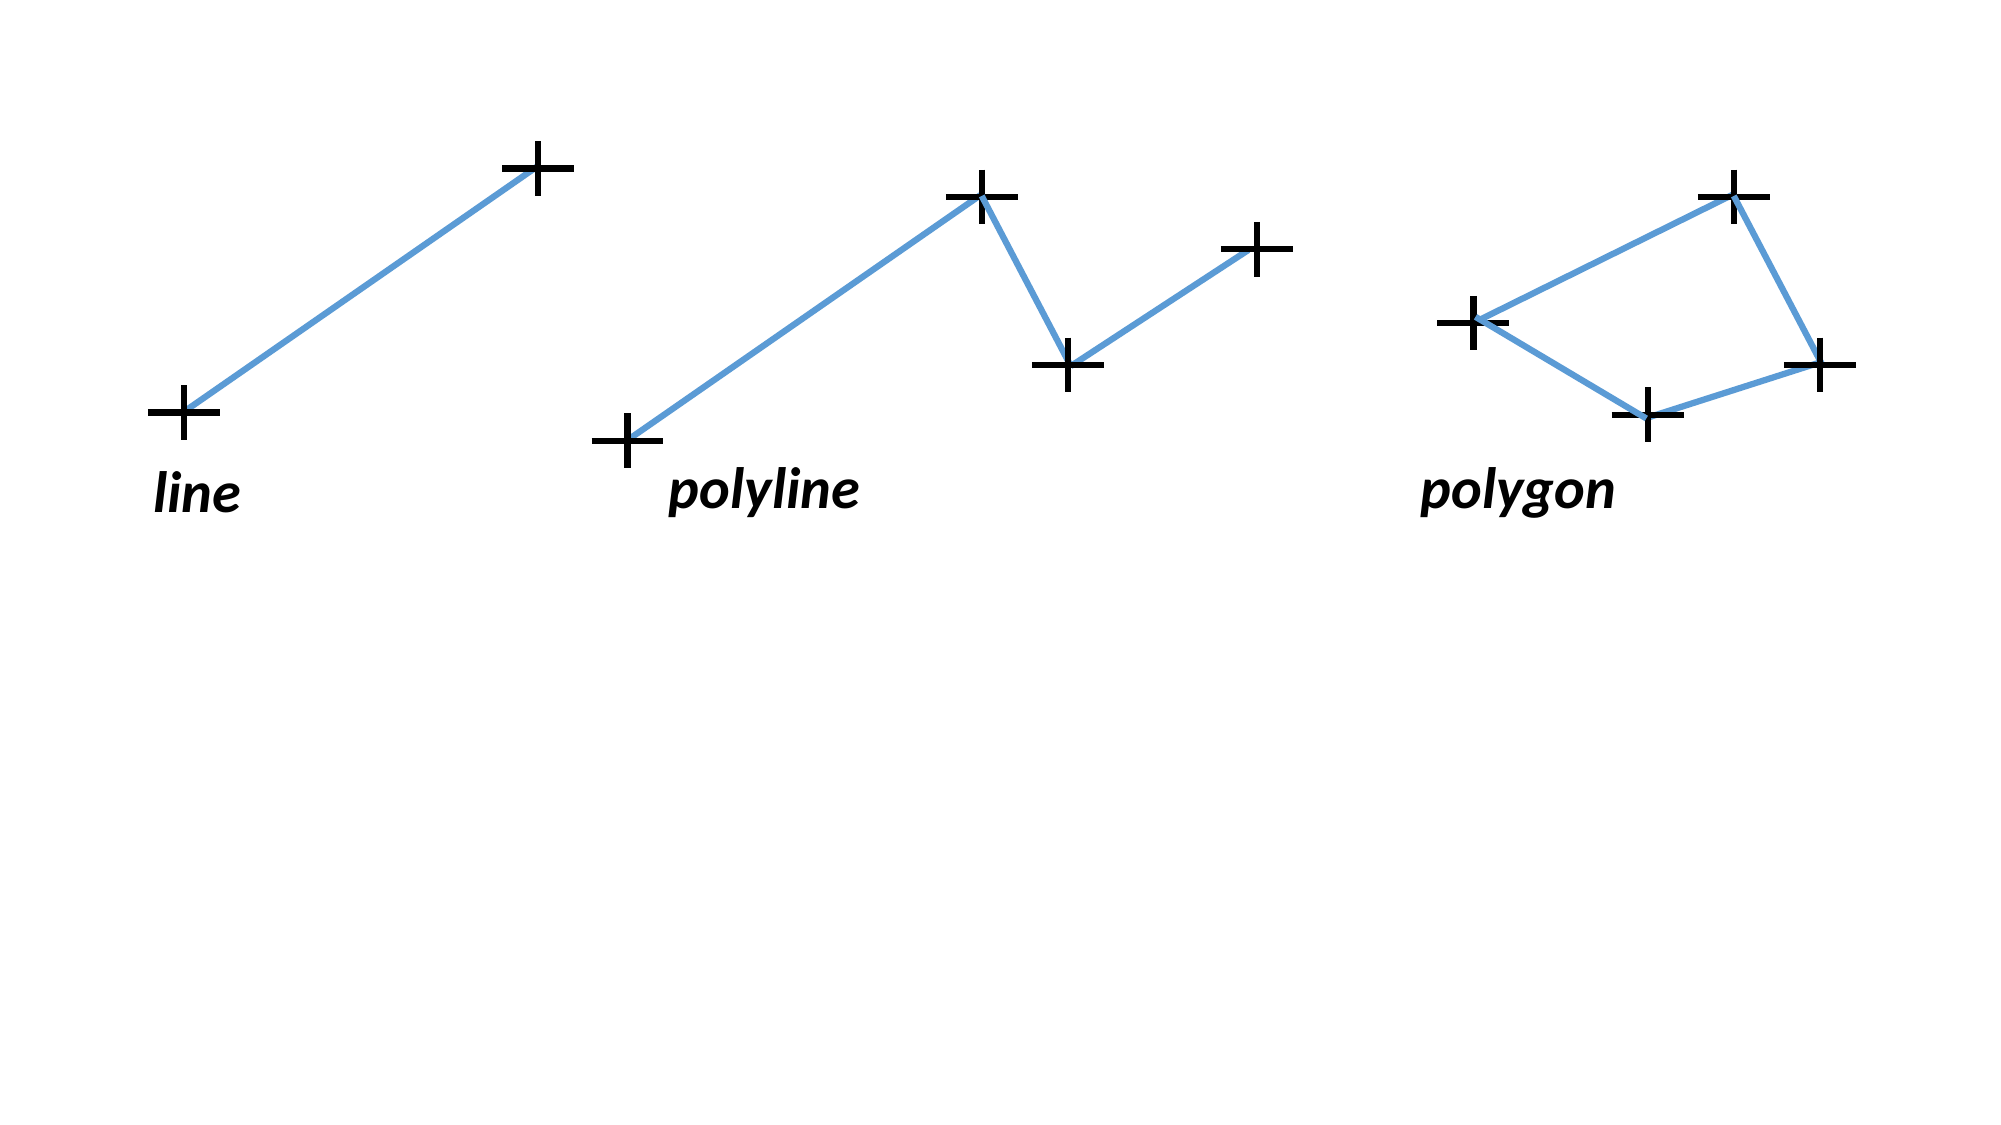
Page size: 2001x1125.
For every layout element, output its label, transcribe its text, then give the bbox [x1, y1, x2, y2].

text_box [1475, 316, 1647, 419]
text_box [628, 193, 983, 440]
text_box line [138, 447, 547, 532]
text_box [1733, 195, 1823, 361]
text_box polygon [1406, 442, 1815, 528]
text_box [981, 195, 1071, 367]
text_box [1472, 193, 1733, 324]
text_box polyline [654, 442, 1063, 528]
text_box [184, 165, 539, 412]
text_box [1647, 361, 1823, 419]
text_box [1070, 249, 1249, 367]
